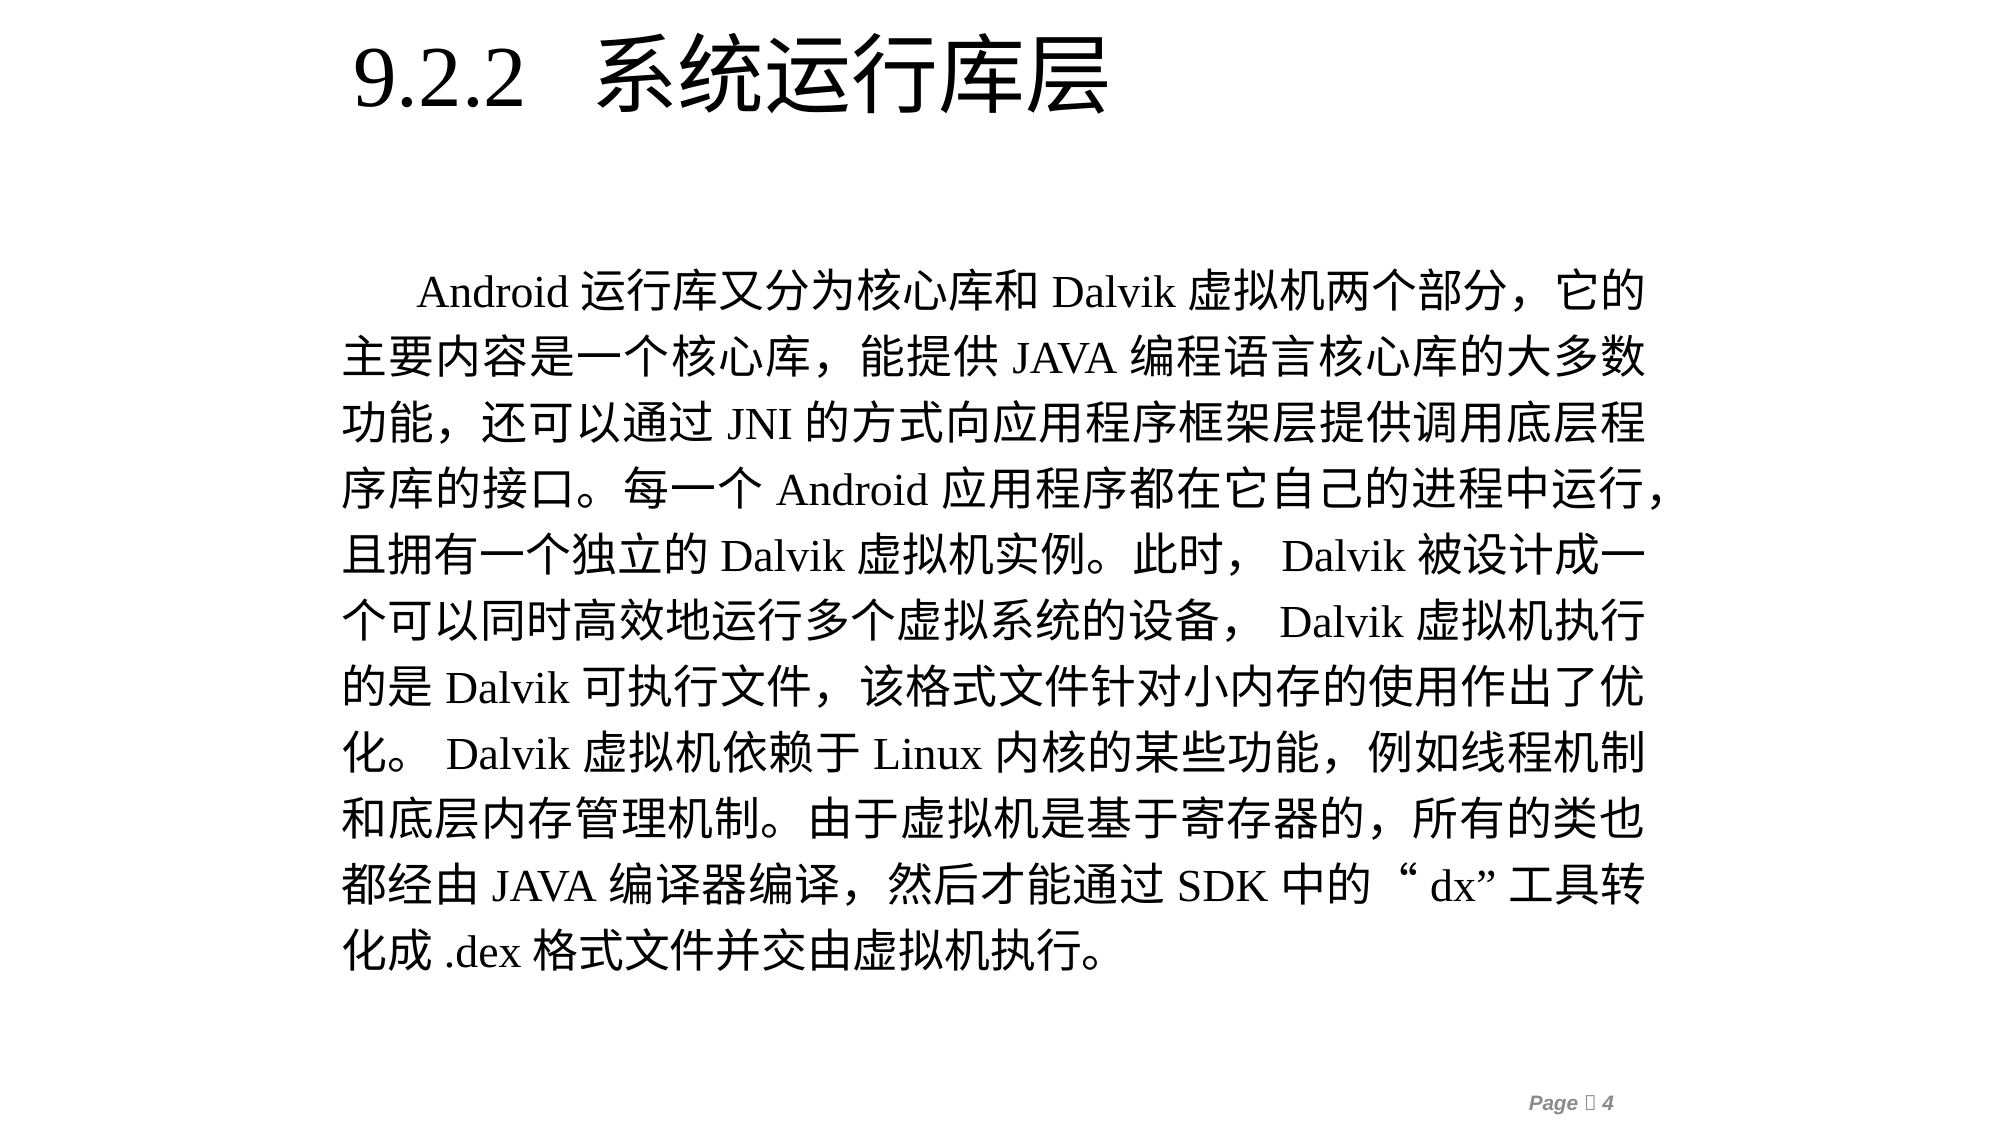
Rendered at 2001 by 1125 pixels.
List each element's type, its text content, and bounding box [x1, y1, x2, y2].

slide_number Page  [1513, 1085, 1750, 1118]
text_box Android运行库又分为核心库和Dalvik虚拟机两个部分，它的主要内容是一个核心库，能提供JAVA编程语言核心库的大多数功能，还可以通过JNI的方式向应用程序框架层提供调用底层程序库的接口。每一个Android应用程序都在它自己的进程中运行，且拥有一个独立的Dalvik虚拟机实例。此时，Dalvik被设计成一个可以同时高效地运行多个虚拟系统的设备，Dalvik虚拟机执行的是Dalvik可执行文件，该格式文件针对小内存的使用作出了优化。Dalvik虚拟机依赖于Linux内核的某些功能，例如线程机制和底层内存管理机制。由于虚拟机是基于寄存器的，所有的类也都经由JAVA编译器编译，然后才能通过SDK中的“dx”工具转化成.dex格式文件并交由虚拟机执行。 [326, 243, 1662, 984]
title 9.2.2 系统运行库层 [338, 19, 1142, 133]
